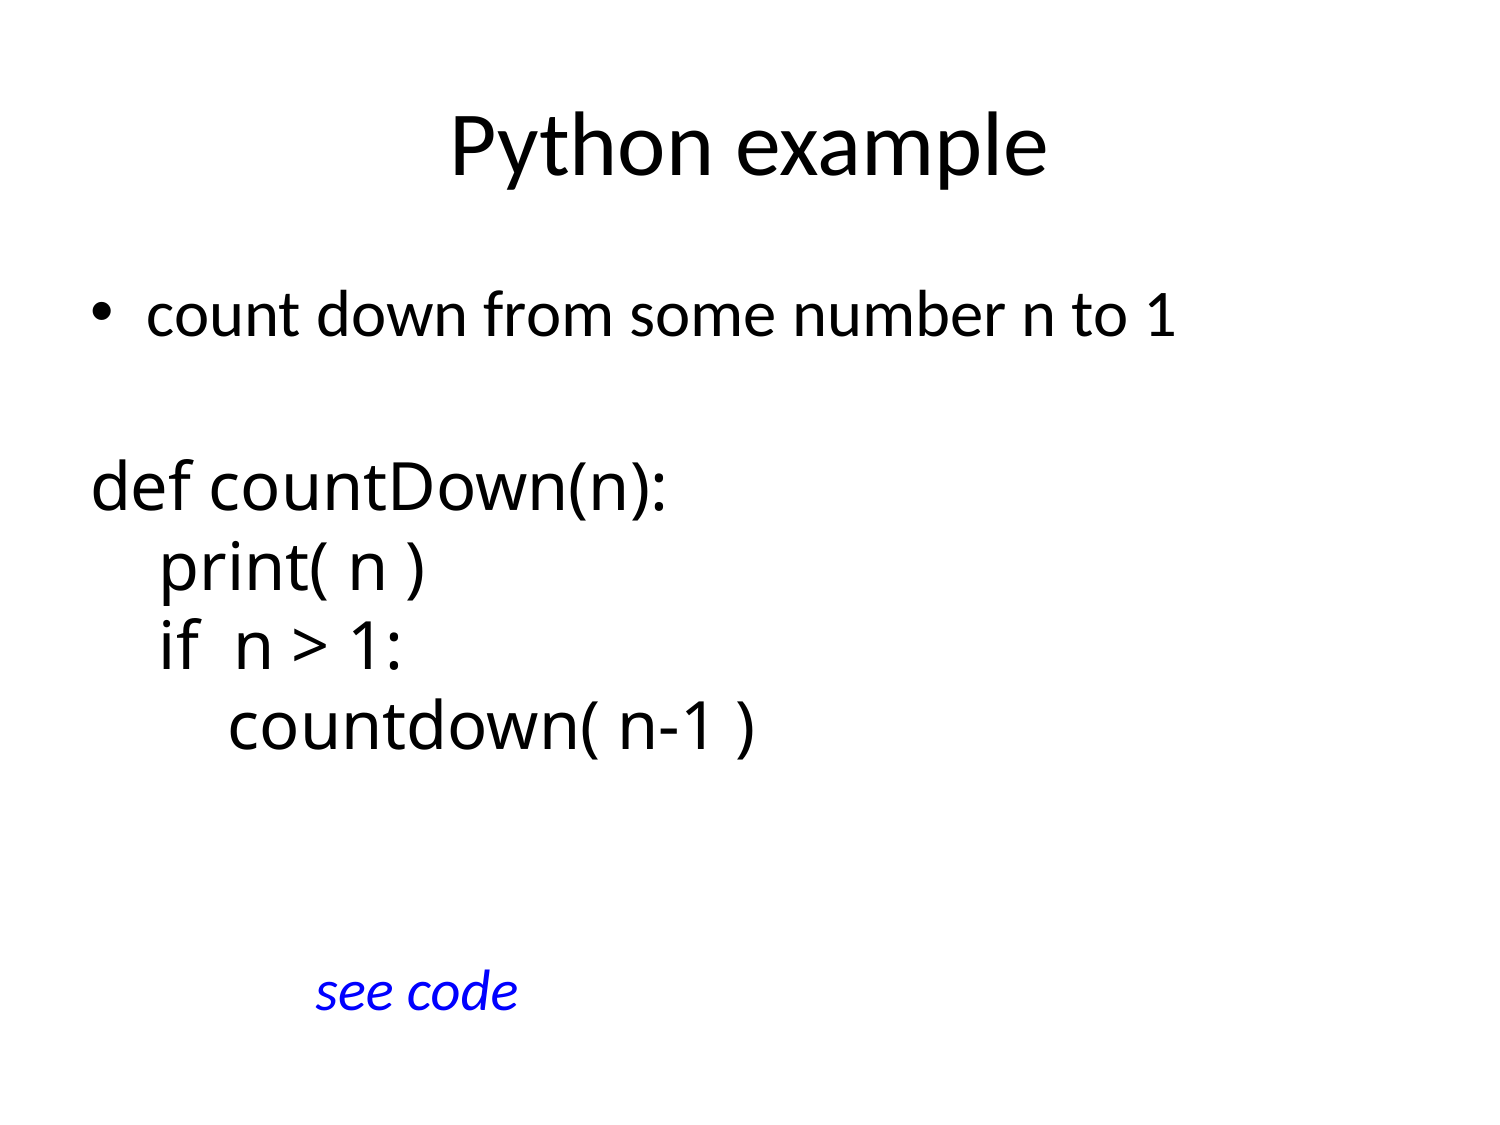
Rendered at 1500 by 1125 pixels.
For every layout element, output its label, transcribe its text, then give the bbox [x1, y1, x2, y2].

text_box see code [300, 945, 534, 1030]
title Python example [75, 45, 1425, 233]
list count down from some number n to 1 def countDown(n): print( n ) if n > 1: countdown( n-1 ) [75, 262, 1425, 1005]
